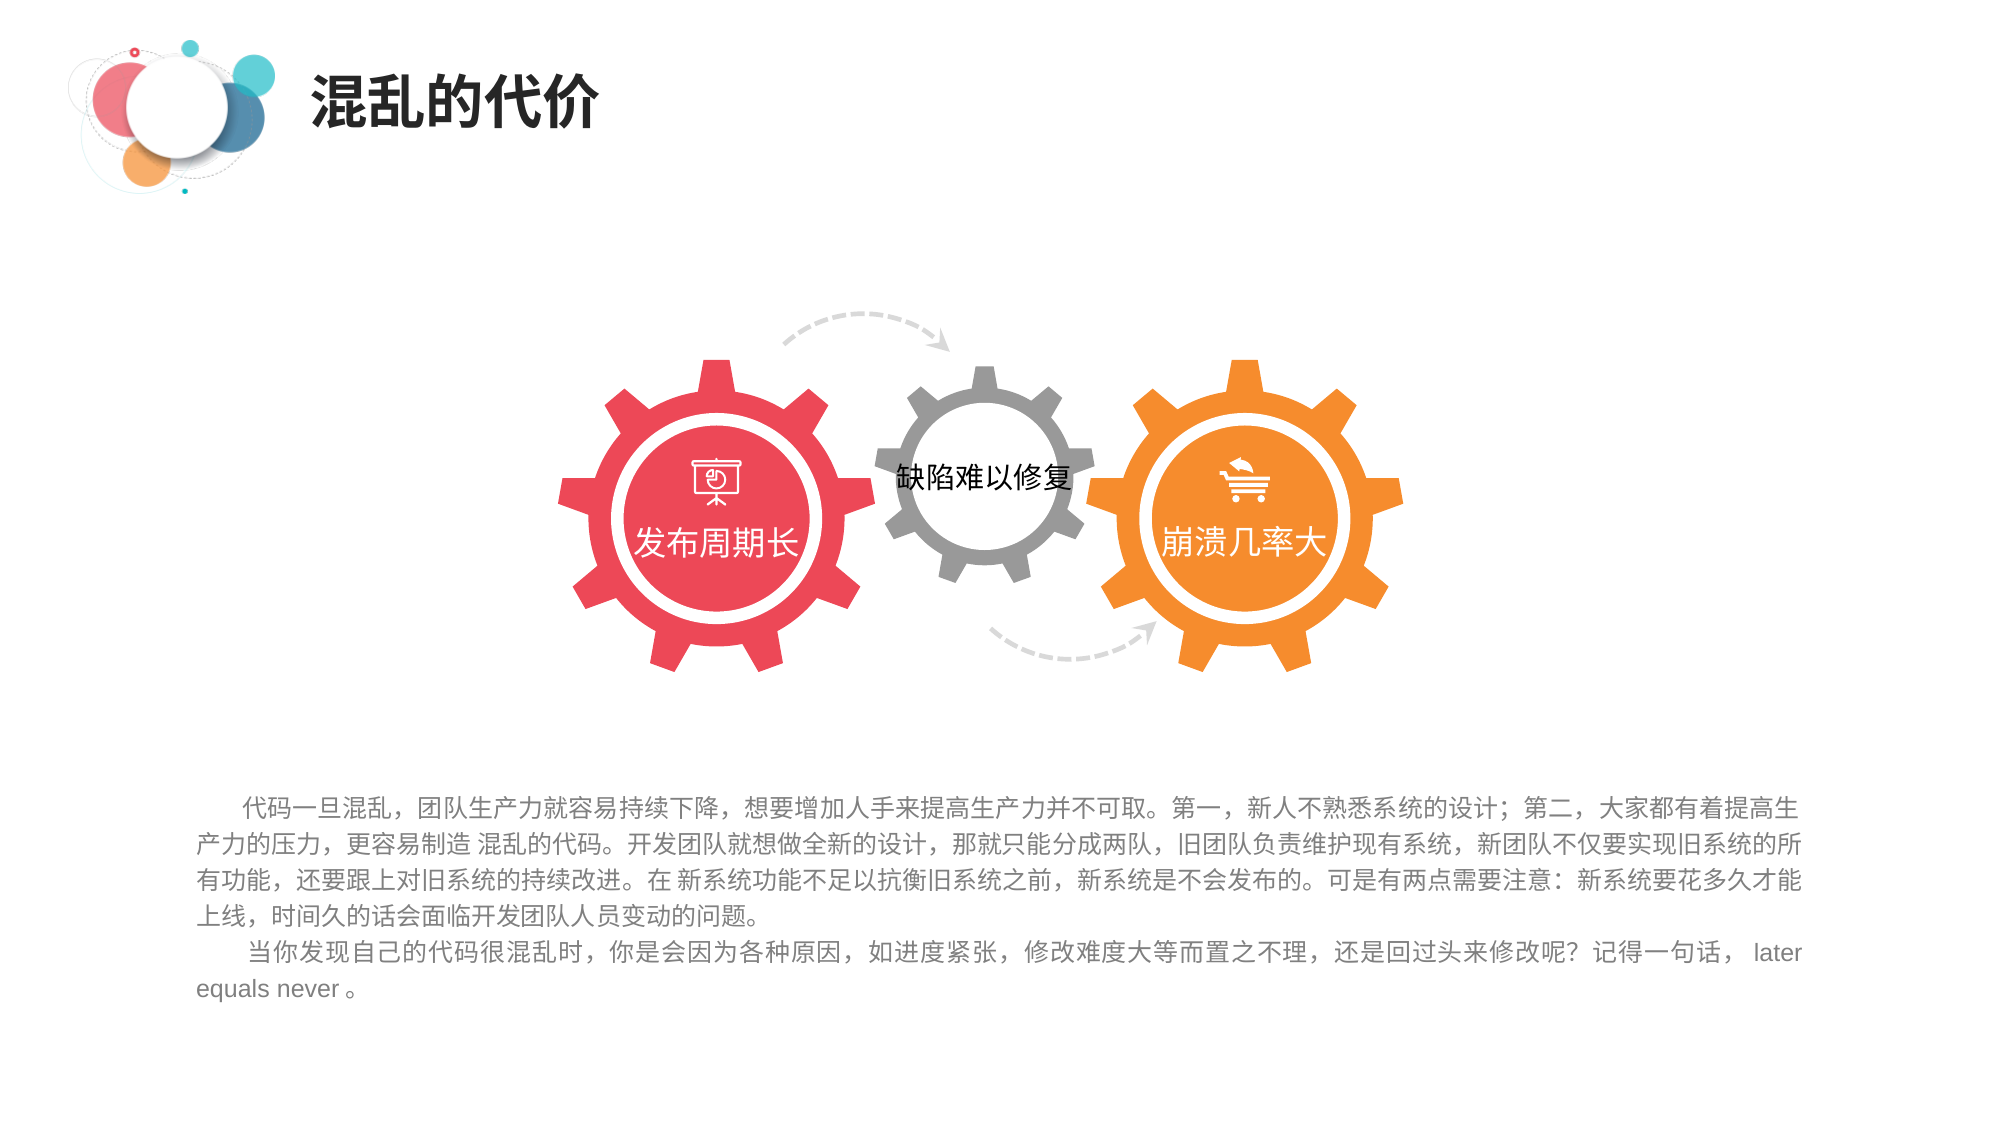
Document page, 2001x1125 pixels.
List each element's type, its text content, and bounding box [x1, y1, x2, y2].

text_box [556, 358, 877, 679]
text_box [783, 313, 950, 365]
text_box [1084, 358, 1405, 679]
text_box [877, 365, 1084, 588]
text_box 混乱的代价 [294, 58, 616, 143]
picture [68, 40, 275, 194]
text_box 代码一旦混乱，团队生产力就容易持续下降，想要增加人手来提高生产力并不可取。第一，新人不熟悉系统的设计；第二，大家都有着提高生产力的压力，更容易制造 混乱的代码。开发团队就想做全新的设计，那就只能分成两队，旧团队负责维护现有系统，新团队不仅要实现旧系统的所有功能，还要跟上对旧系统的持续改进。在 新系统功能不足以抗衡旧系统之前，新系统是不会发布的。可是有两点需要注意：新系统要花多久才能上线，时间久的话会面临开发团队人员变动的问题。 当你发现自己的代码很混乱时，你是会因为各种原因，如进度紧张，修改难度大等而置之不理，还是回过头来修改呢？记得一句话，later equals never。 [181, 779, 1818, 1010]
text_box [990, 588, 1084, 660]
